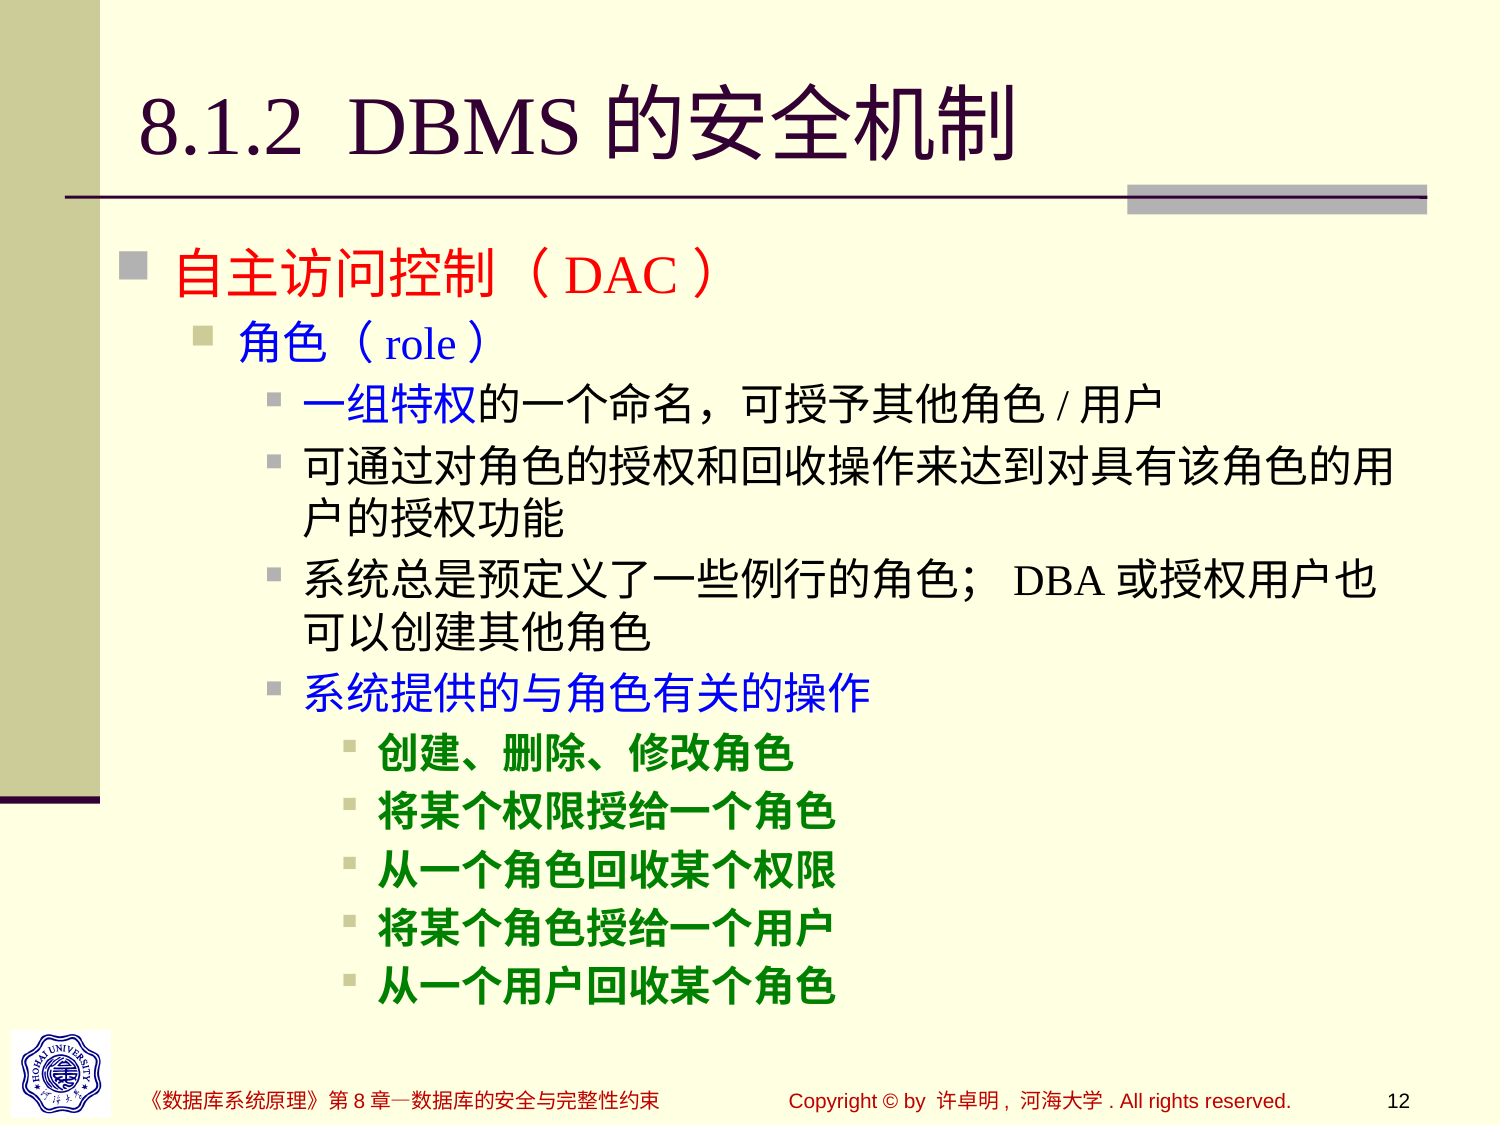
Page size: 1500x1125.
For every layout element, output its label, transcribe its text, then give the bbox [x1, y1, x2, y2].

slide_number 12 [1328, 1080, 1426, 1123]
picture [11, 1030, 111, 1118]
list 自主访问控制（DAC） 角色（role） 一组特权的一个命名，可授予其他角色/用户 可通过对角色的授权和回收操作来达到对具有该角色的用户的授权功能 系统总是预定义了一些例行的角色；DBA或授权用户也可以创建其他角色 系统提供的与角色有关的操作 创建、删除、修改角色 将某个权限授给一个角色 从一个角色回收某个权限 将某个角色授给一个用户 从一个用户回收某个角色 [100, 231, 1426, 1036]
footer 《数据库系统原理》第8章—数据库的安全与完整性约束 [126, 1080, 739, 1123]
title 8.1.2 DBMS的安全机制 [123, 45, 1426, 197]
slide_number Copyright © by 许卓明, 河海大学. All rights reserved. [773, 1080, 1318, 1123]
